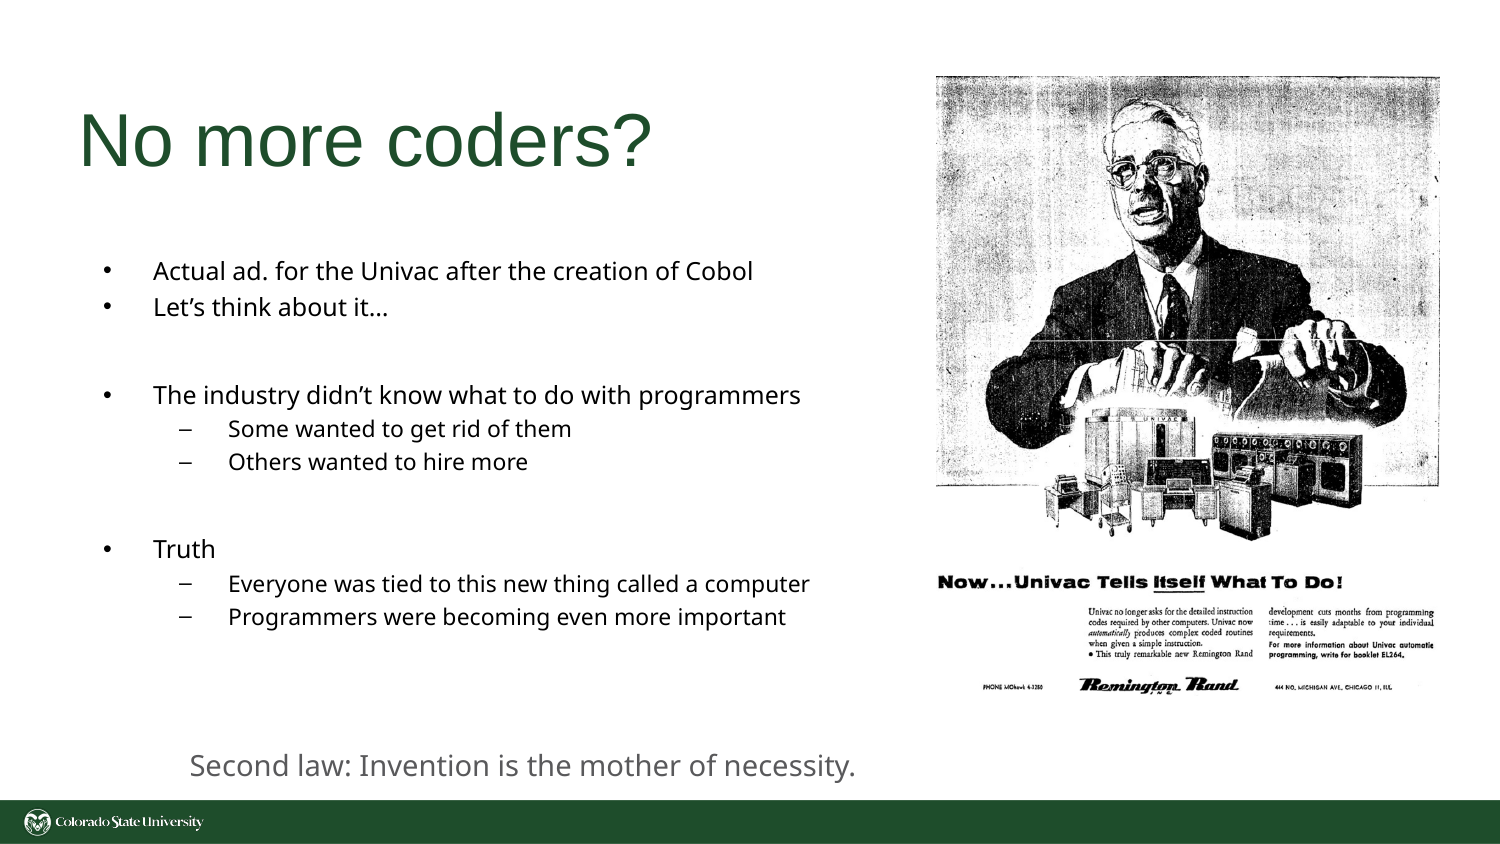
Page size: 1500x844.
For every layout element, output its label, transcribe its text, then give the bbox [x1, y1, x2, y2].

picture [935, 76, 1441, 696]
picture [16, 800, 212, 844]
title No more coders? [68, 81, 930, 192]
list Actual ad. for the Univac after the creation of Cobol Let’s think about it… The industry didn’t know what to do with programmers Some wanted to get rid of them Others wanted to hire more Truth Everyone was tied to this new thing called a computer Programmers were becoming even more important [68, 239, 920, 695]
text_box Second law: Invention is the mother of necessity. [99, 725, 889, 782]
